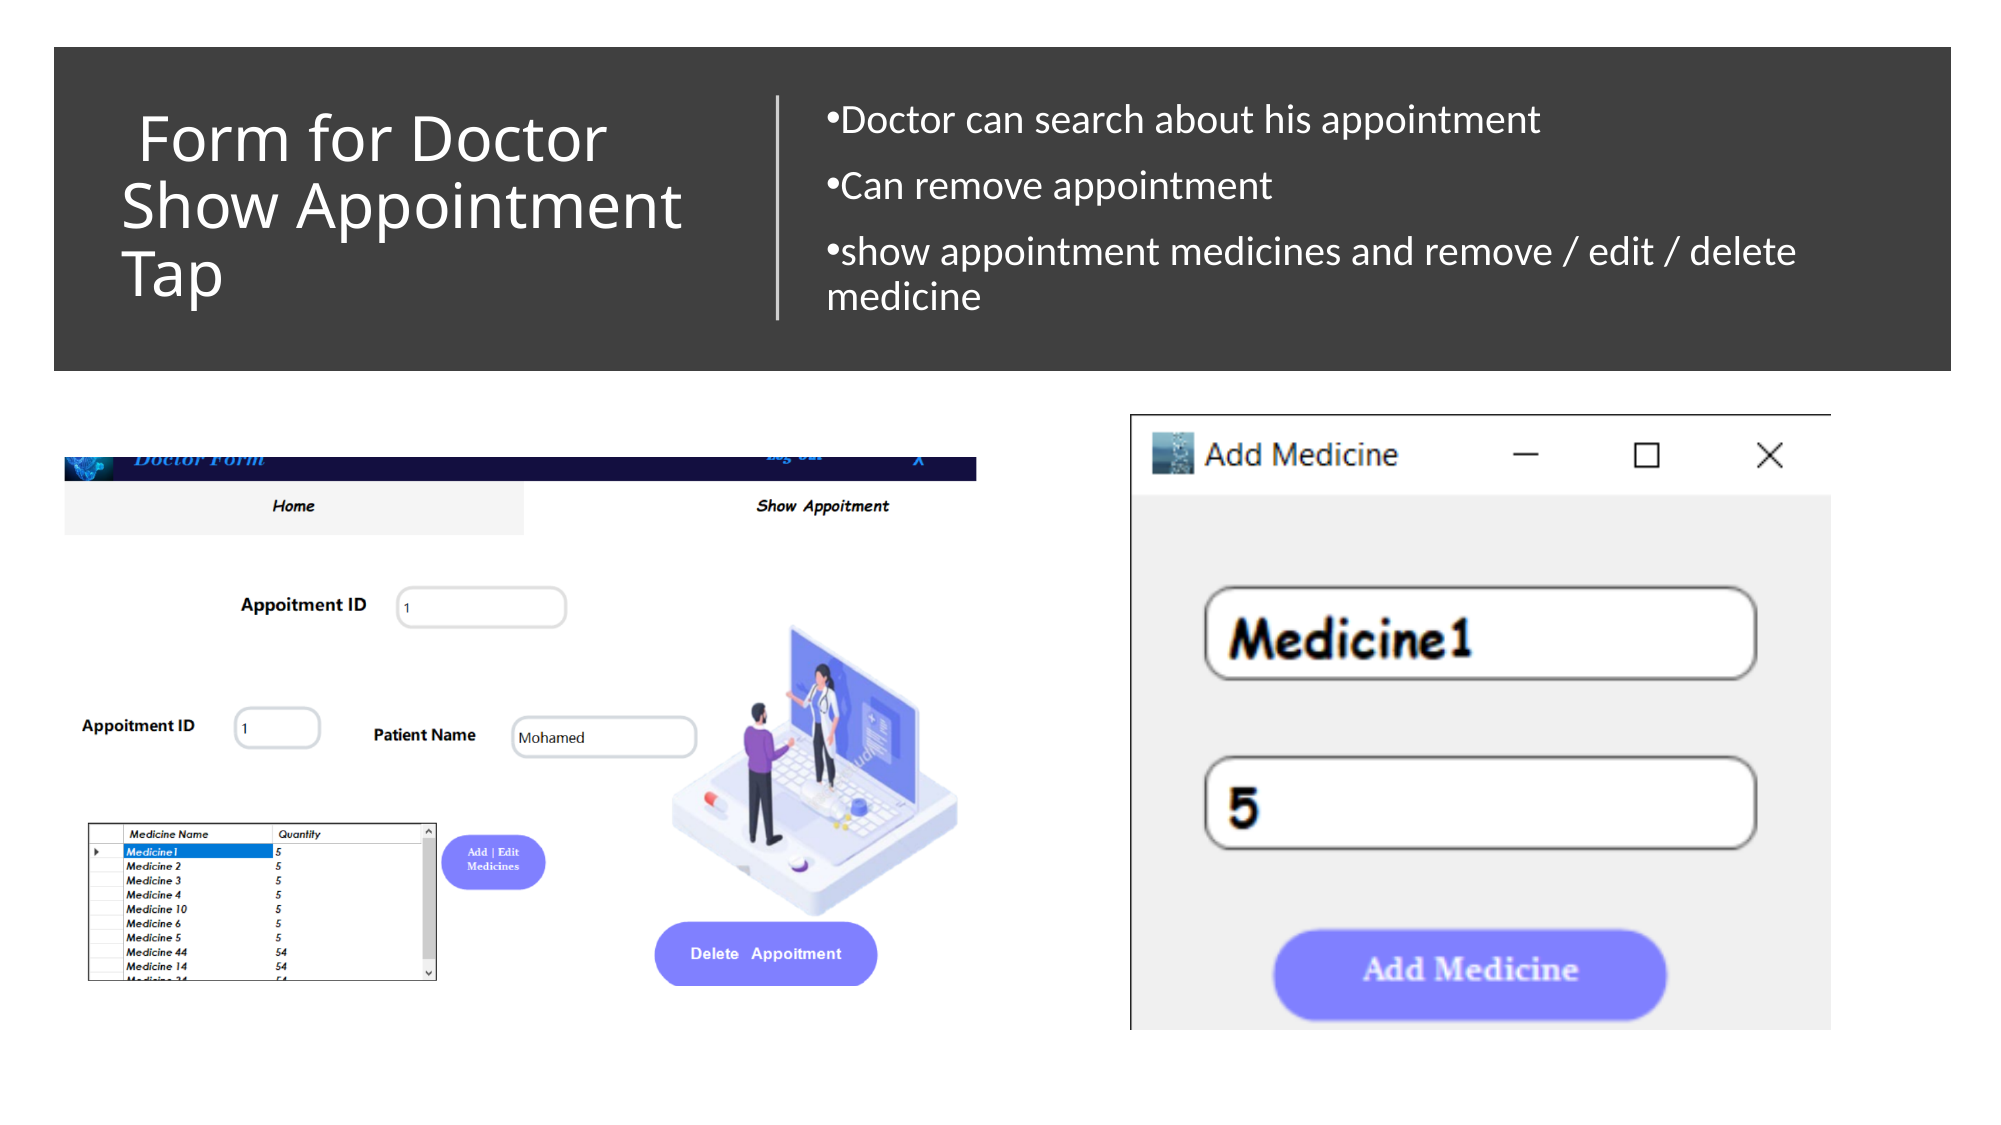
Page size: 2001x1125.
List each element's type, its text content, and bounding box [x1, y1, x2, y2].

text_box [63, 57, 1942, 361]
list Doctor can search about his appointment Can remove appointment show appointment medicines and remove / edit / delete medicine [811, 83, 1896, 334]
picture [1130, 414, 1831, 1030]
title Form for Doctor Show Appointment Tap [106, 83, 744, 334]
picture [64, 457, 977, 986]
